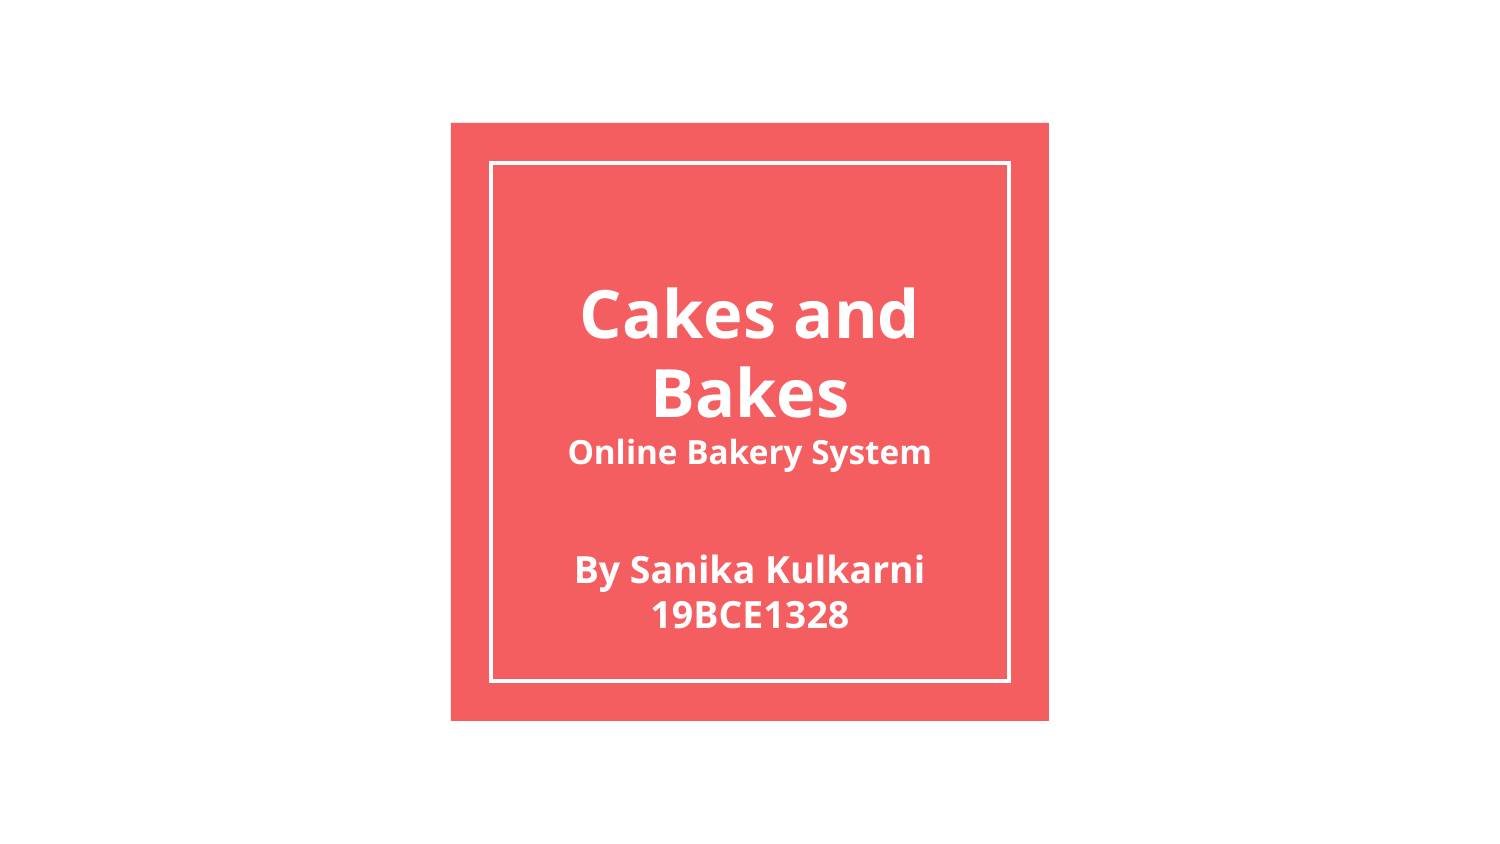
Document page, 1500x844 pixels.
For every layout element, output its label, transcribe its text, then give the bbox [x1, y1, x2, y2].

subtitle By Sanika Kulkarni 19BCE1328 [507, 535, 993, 651]
title Cakes and Bakes Online Bakery System [507, 227, 993, 516]
